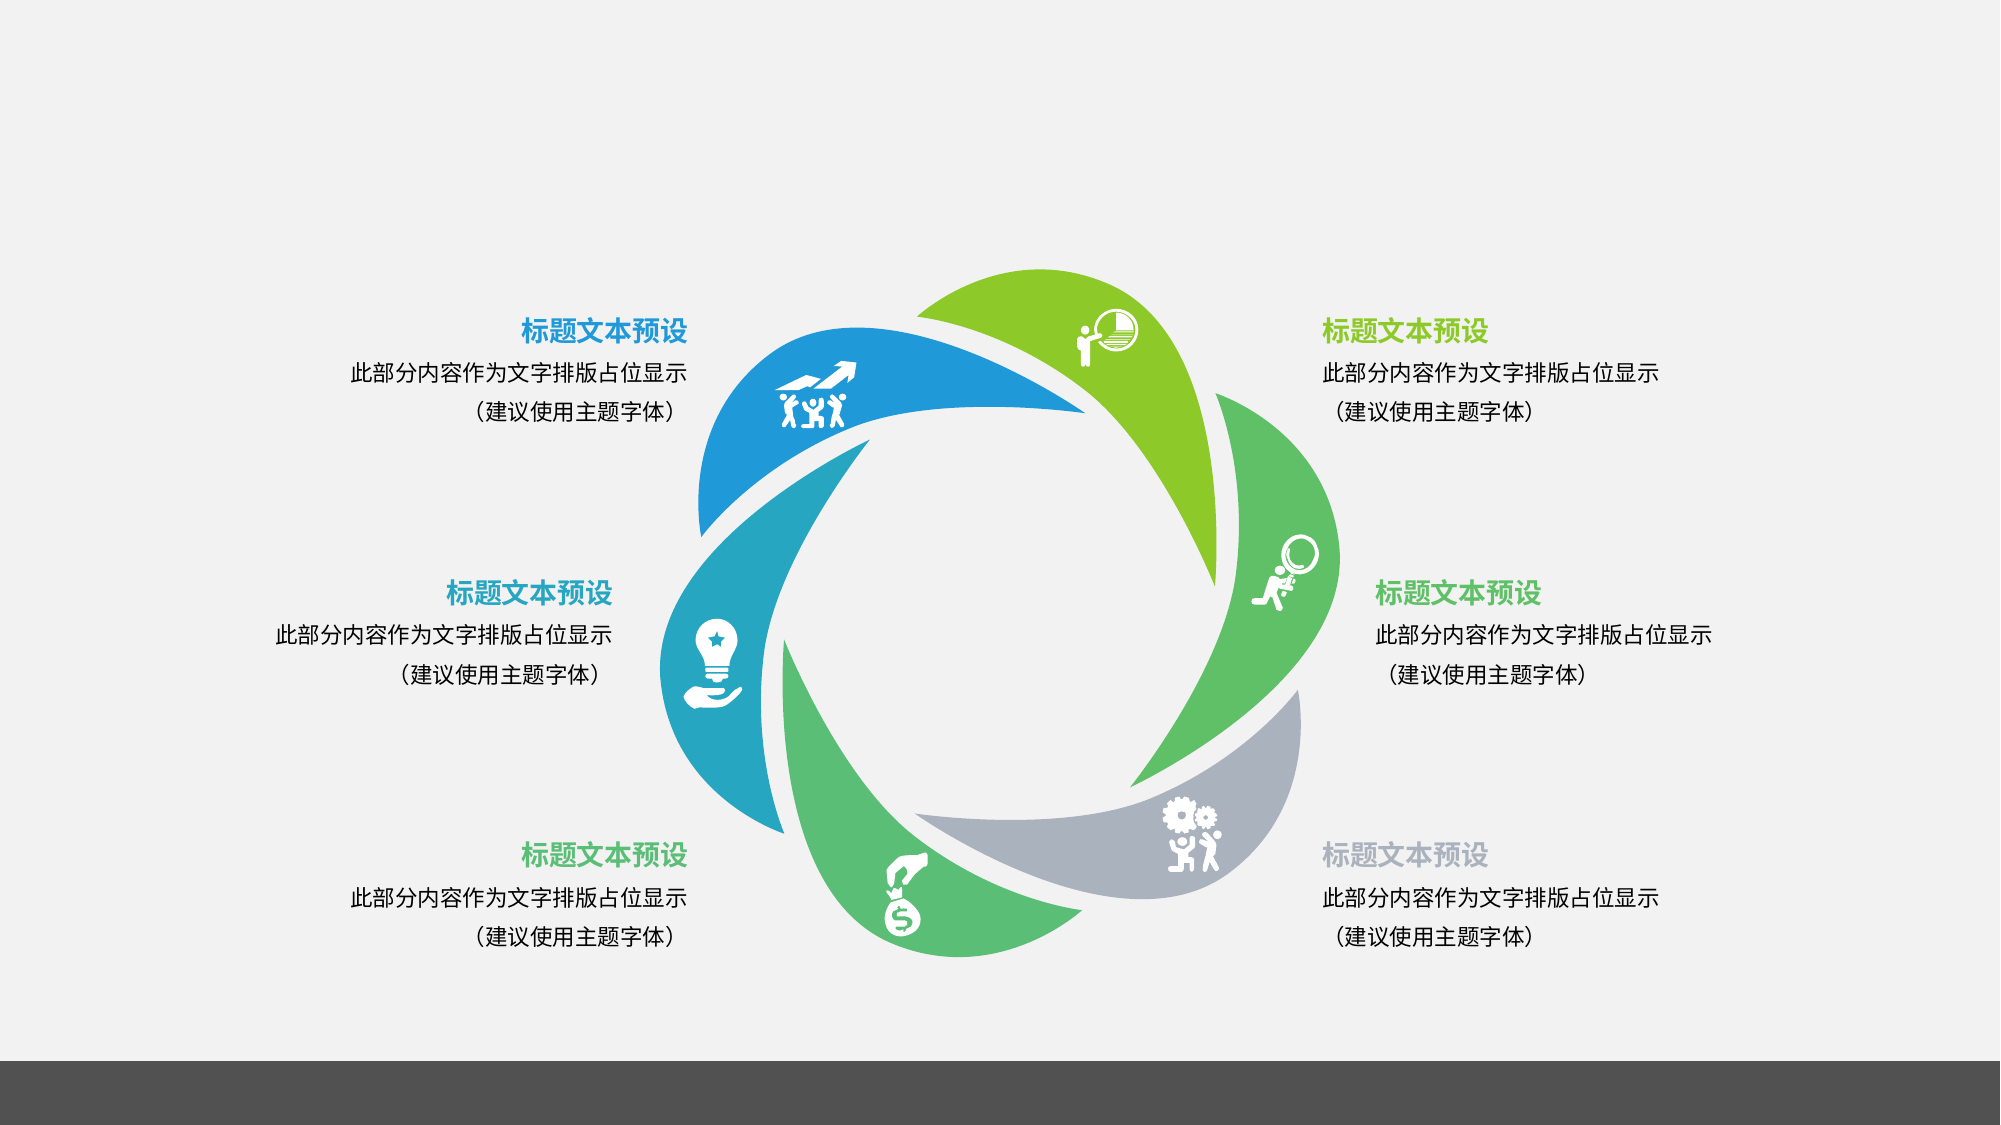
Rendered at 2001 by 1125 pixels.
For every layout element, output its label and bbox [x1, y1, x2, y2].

text_box [117, 238, 1882, 989]
